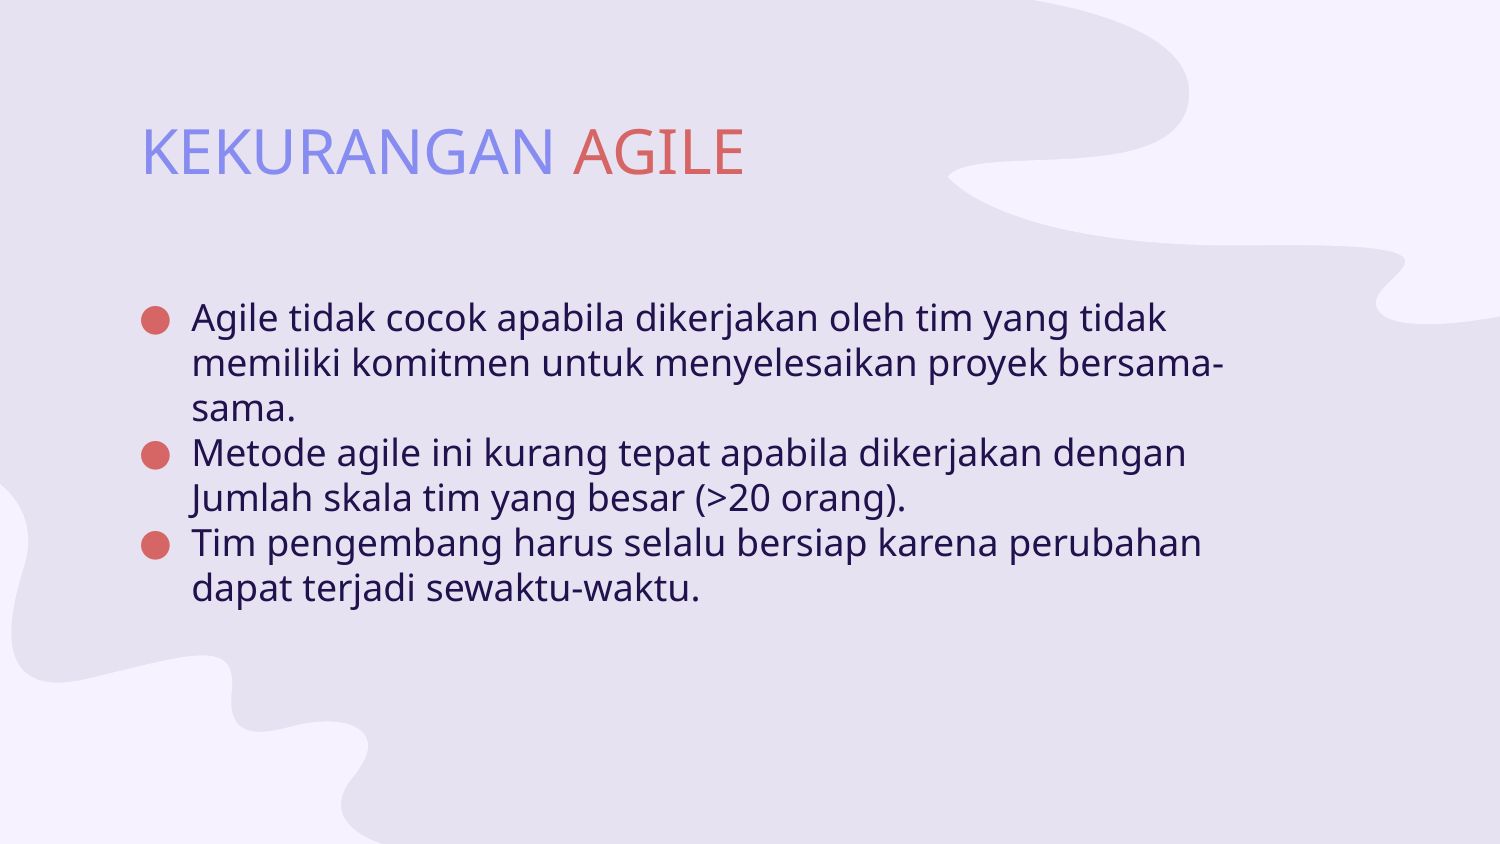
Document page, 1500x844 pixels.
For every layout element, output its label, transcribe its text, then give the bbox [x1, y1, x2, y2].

title KEKURANGAN AGILE [125, 97, 1389, 192]
subtitle Agile tidak cocok apabila dikerjakan oleh tim yang tidak memiliki komitmen untuk menyelesaikan proyek bersama-sama. Metode agile ini kurang tepat apabila dikerjakan dengan Jumlah skala tim yang besar (>20 orang). Tim pengembang harus selalu bersiap karena perubahan dapat terjadi sewaktu-waktu. [101, 182, 1269, 720]
